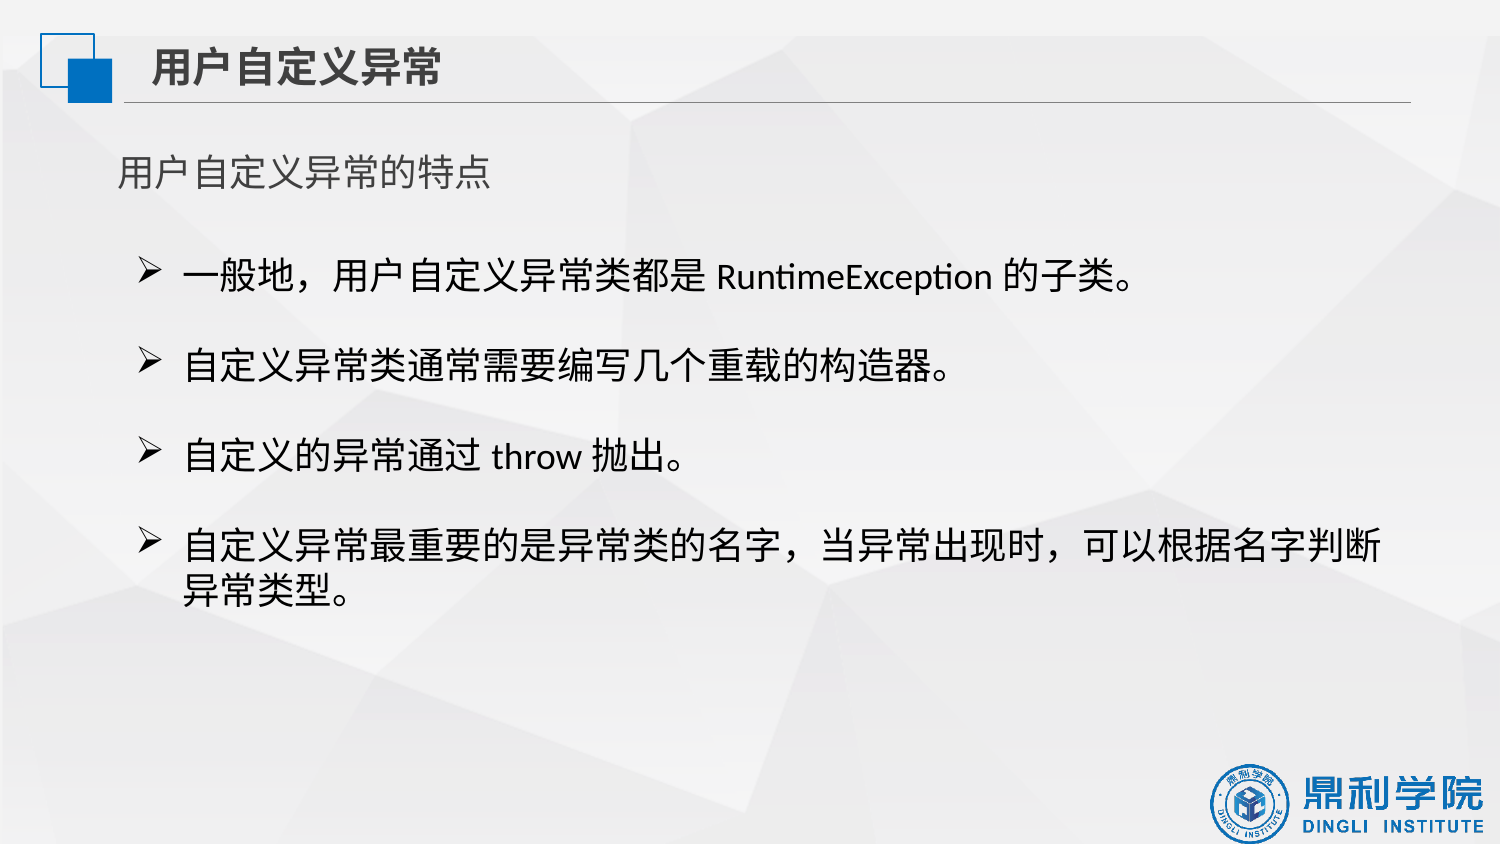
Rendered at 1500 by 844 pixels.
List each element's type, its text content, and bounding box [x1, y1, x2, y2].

picture [2, 36, 1500, 844]
picture [42, 36, 93, 86]
text_box 用户自定义异常 [136, 33, 459, 99]
text_box 一般地，用户自定义异常类都是RuntimeException的子类。 自定义异常类通常需要编写几个重载的构造器。 自定义的异常通过throw抛出。 自定义异常最重要的是异常类的名字，当异常出现时，可以根据名字判断异常类型。 [120, 244, 1432, 620]
text_box 用户自定义异常的特点 [102, 141, 508, 202]
